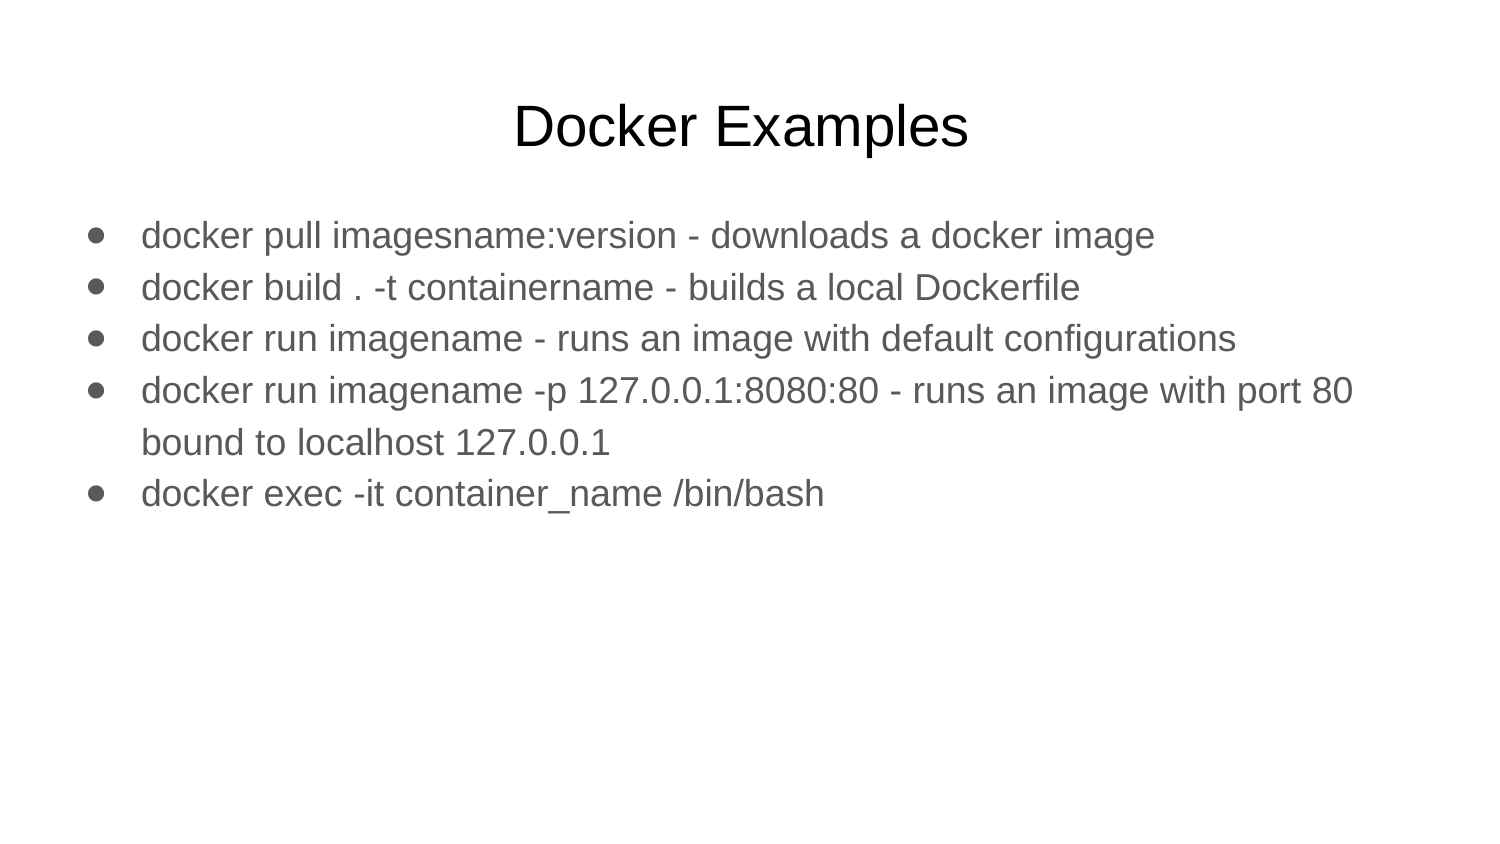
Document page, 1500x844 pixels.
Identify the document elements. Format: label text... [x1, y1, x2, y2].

list docker pull imagesname:version - downloads a docker image docker build . -t containername - builds a local Dockerfile docker run imagename - runs an image with default configurations docker run imagename -p 127.0.0.1:8080:80 - runs an image with port 80 bound to localhost 127.0.0.1 docker exec -it container_name /bin/bash [51, 189, 1449, 750]
title Docker Examples [51, 72, 1449, 167]
